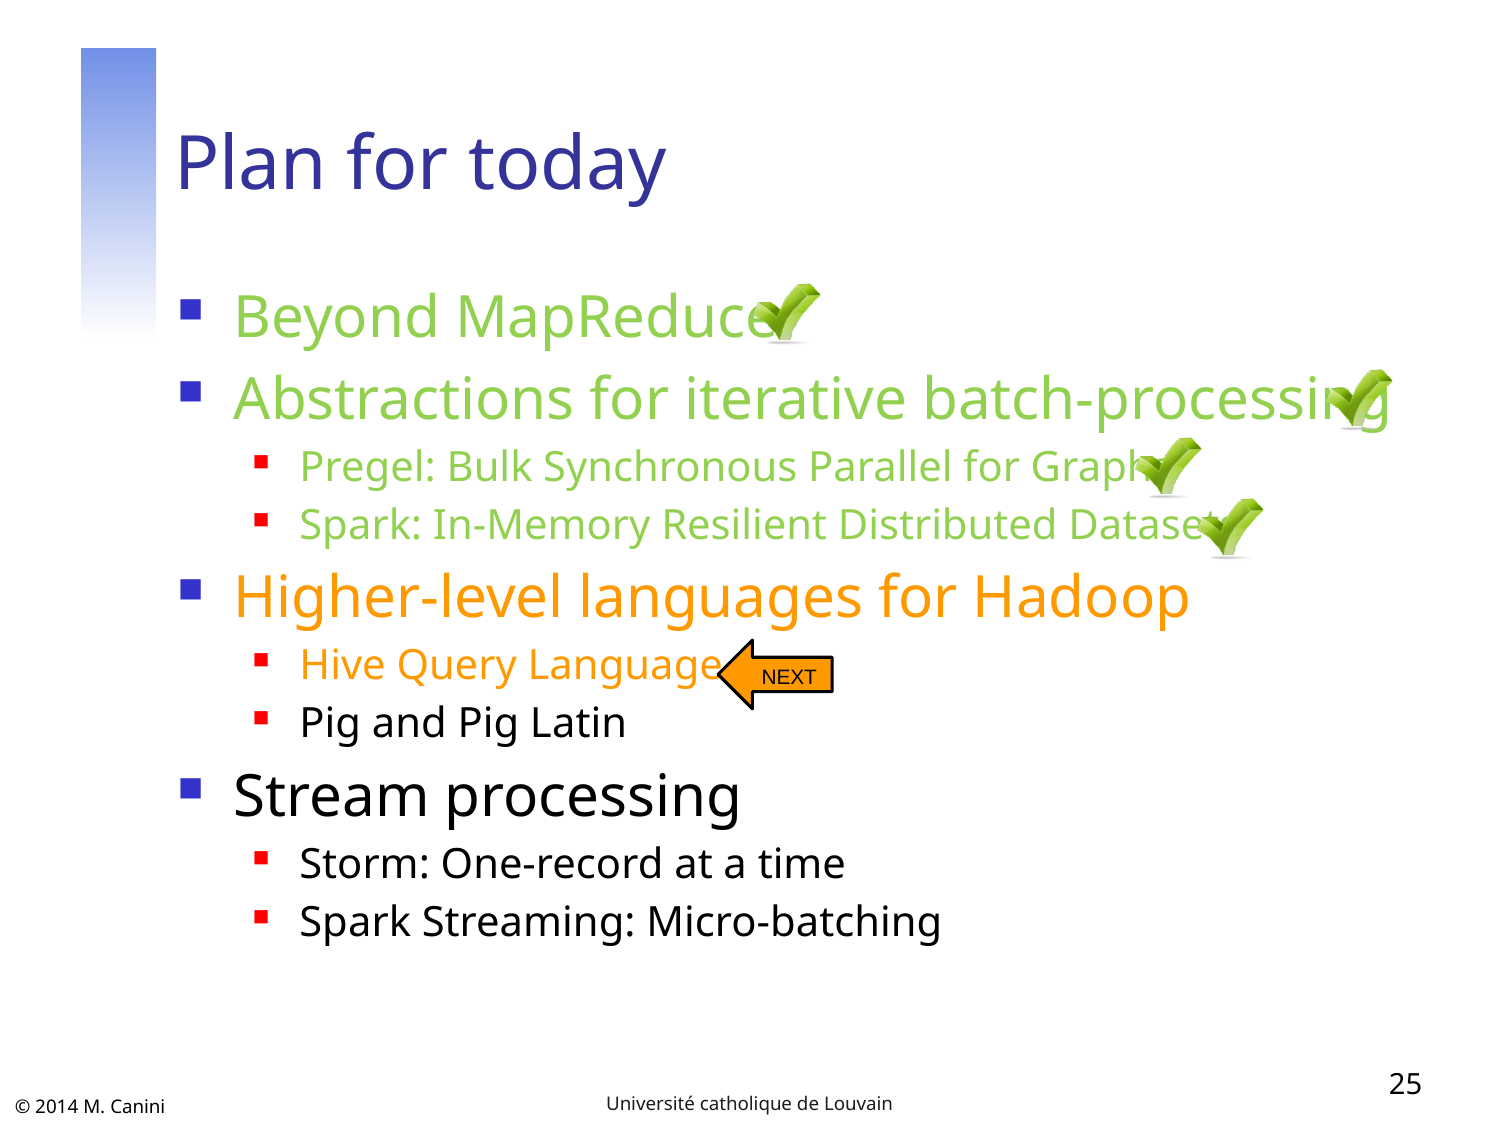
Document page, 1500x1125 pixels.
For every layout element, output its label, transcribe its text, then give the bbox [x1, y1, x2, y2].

picture [743, 273, 826, 355]
footer Université catholique de Louvain [512, 1083, 987, 1125]
slide_number 25 [1124, 1037, 1438, 1113]
list Beyond MapReduce Abstractions for iterative batch-processing Pregel: Bulk Synchronous Parallel for Graphs Spark: In-Memory Resilient Distributed Datasets Higher-level languages for Hadoop Hive Query Language Pig and Pig Latin Stream processing Storm: One-record at a time Spark Streaming: Micro-batching [162, 271, 1438, 1028]
picture [1316, 359, 1398, 441]
title Plan for today [158, 49, 1438, 213]
picture [1124, 427, 1270, 571]
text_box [717, 639, 833, 709]
